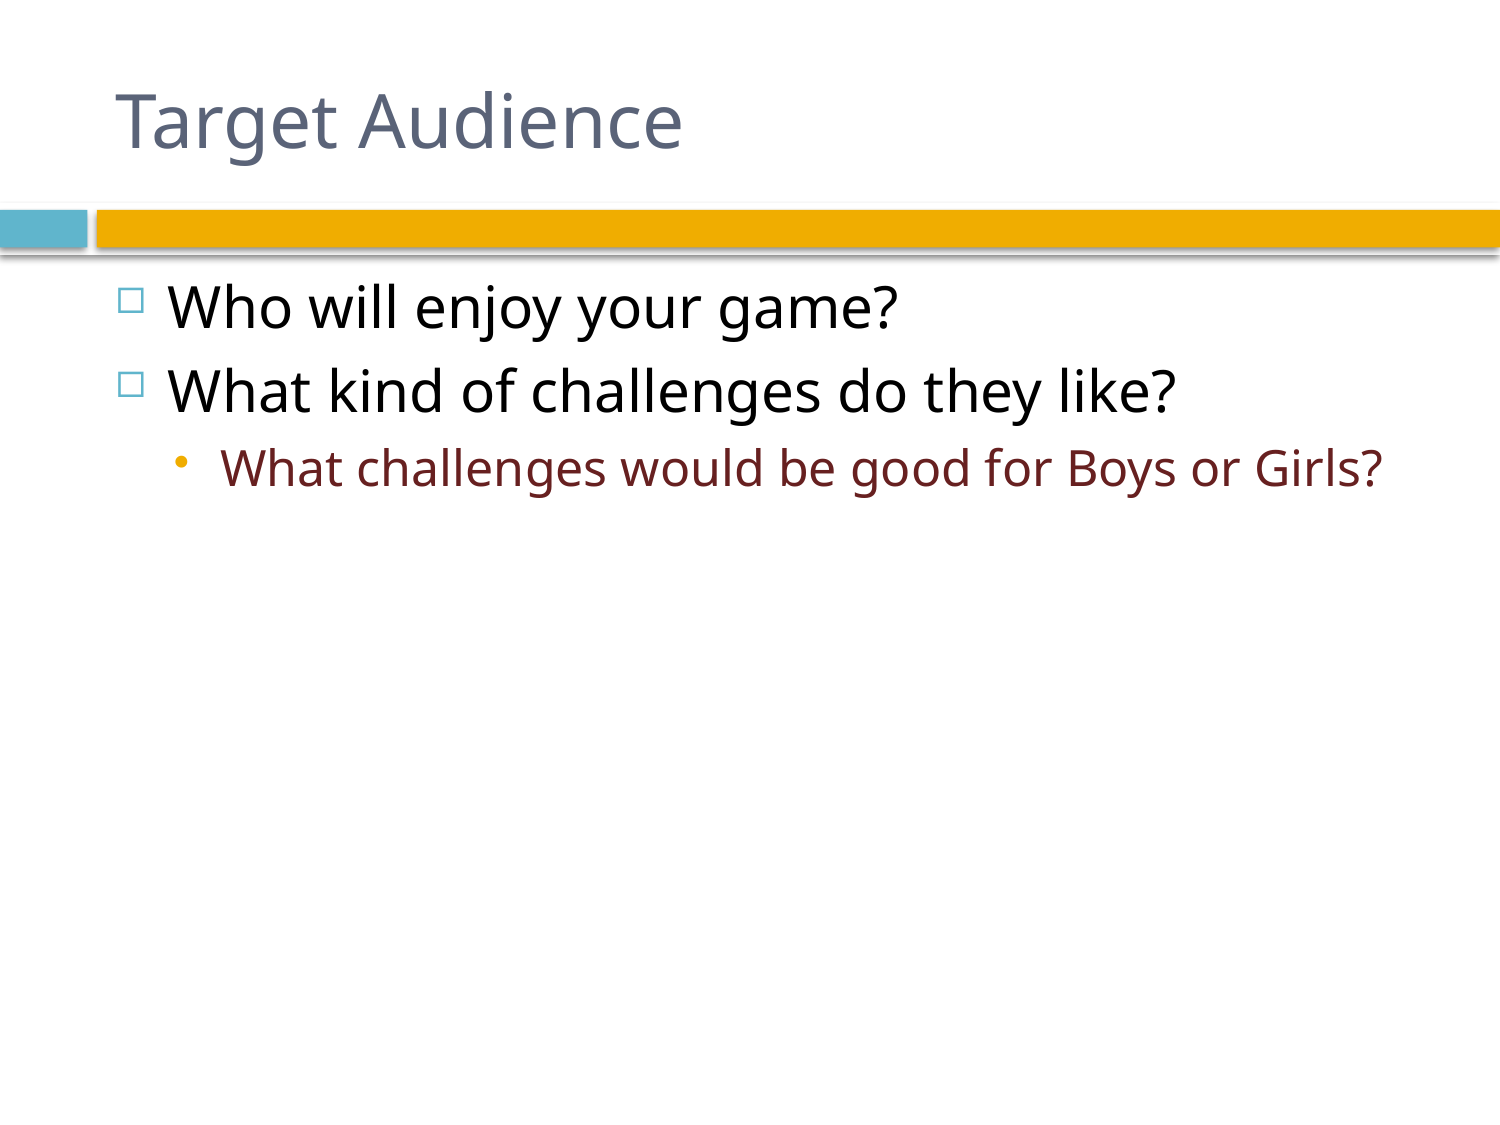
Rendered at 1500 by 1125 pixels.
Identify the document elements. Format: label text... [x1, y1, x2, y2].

title Target Audience [100, 37, 1438, 200]
list Who will enjoy your game? What kind of challenges do they like? What challenges would be good for Boys or Girls? [100, 262, 1438, 1000]
